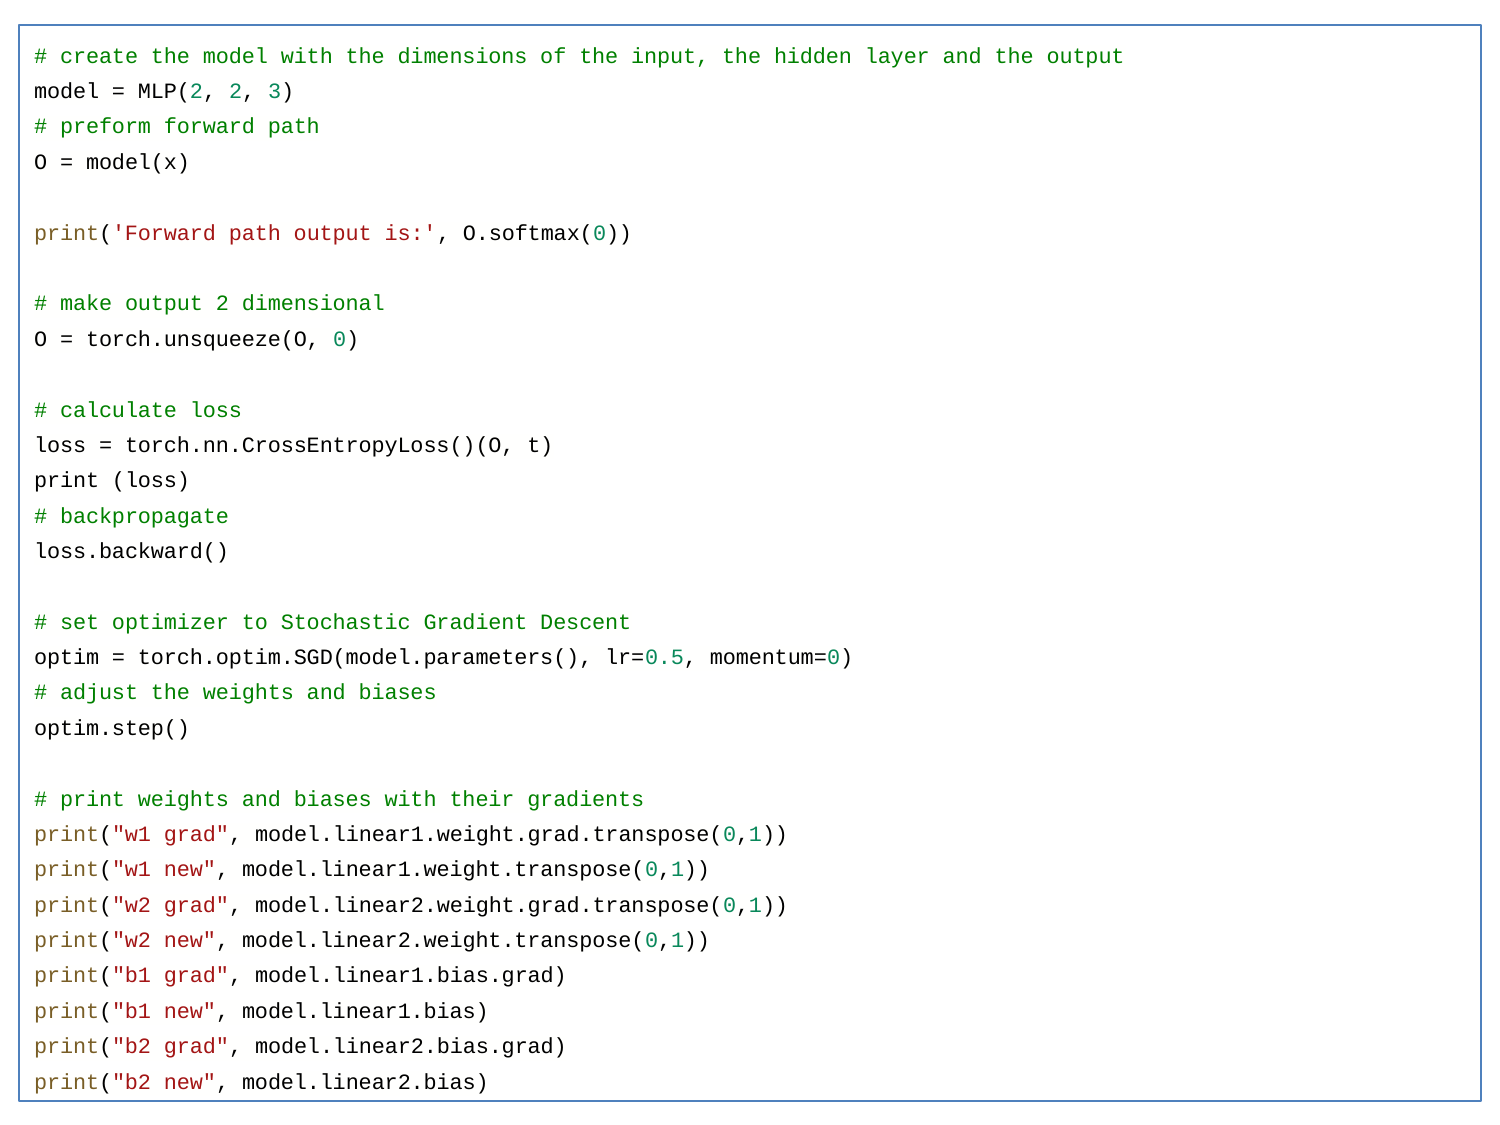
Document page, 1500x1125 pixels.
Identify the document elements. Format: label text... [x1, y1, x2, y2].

text_box # create the model with the dimensions of the input, the hidden layer and the output model = MLP(2, 2, 3) # preform forward path O = model(x) print('Forward path output is:', O.softmax(0)) # make output 2 dimensional O = torch.unsqueeze(O, 0) # calculate loss loss = torch.nn.CrossEntropyLoss()(O, t) print (loss) # backpropagate loss.backward() # set optimizer to Stochastic Gradient Descent optim = torch.optim.SGD(model.parameters(), lr=0.5, momentum=0) # adjust the weights and biases optim.step() # print weights and biases with their gradients print("w1 grad", model.linear1.weight.grad.transpose(0,1)) print("w1 new", model.linear1.weight.transpose(0,1)) print("w2 grad", model.linear2.weight.grad.transpose(0,1)) print("w2 new", model.linear2.weight.transpose(0,1)) print("b1 grad", model.linear1.bias.grad) print("b1 new", model.linear1.bias) print("b2 grad", model.linear2.bias.grad) print("b2 new", model.linear2.bias) [19, 24, 1481, 1101]
